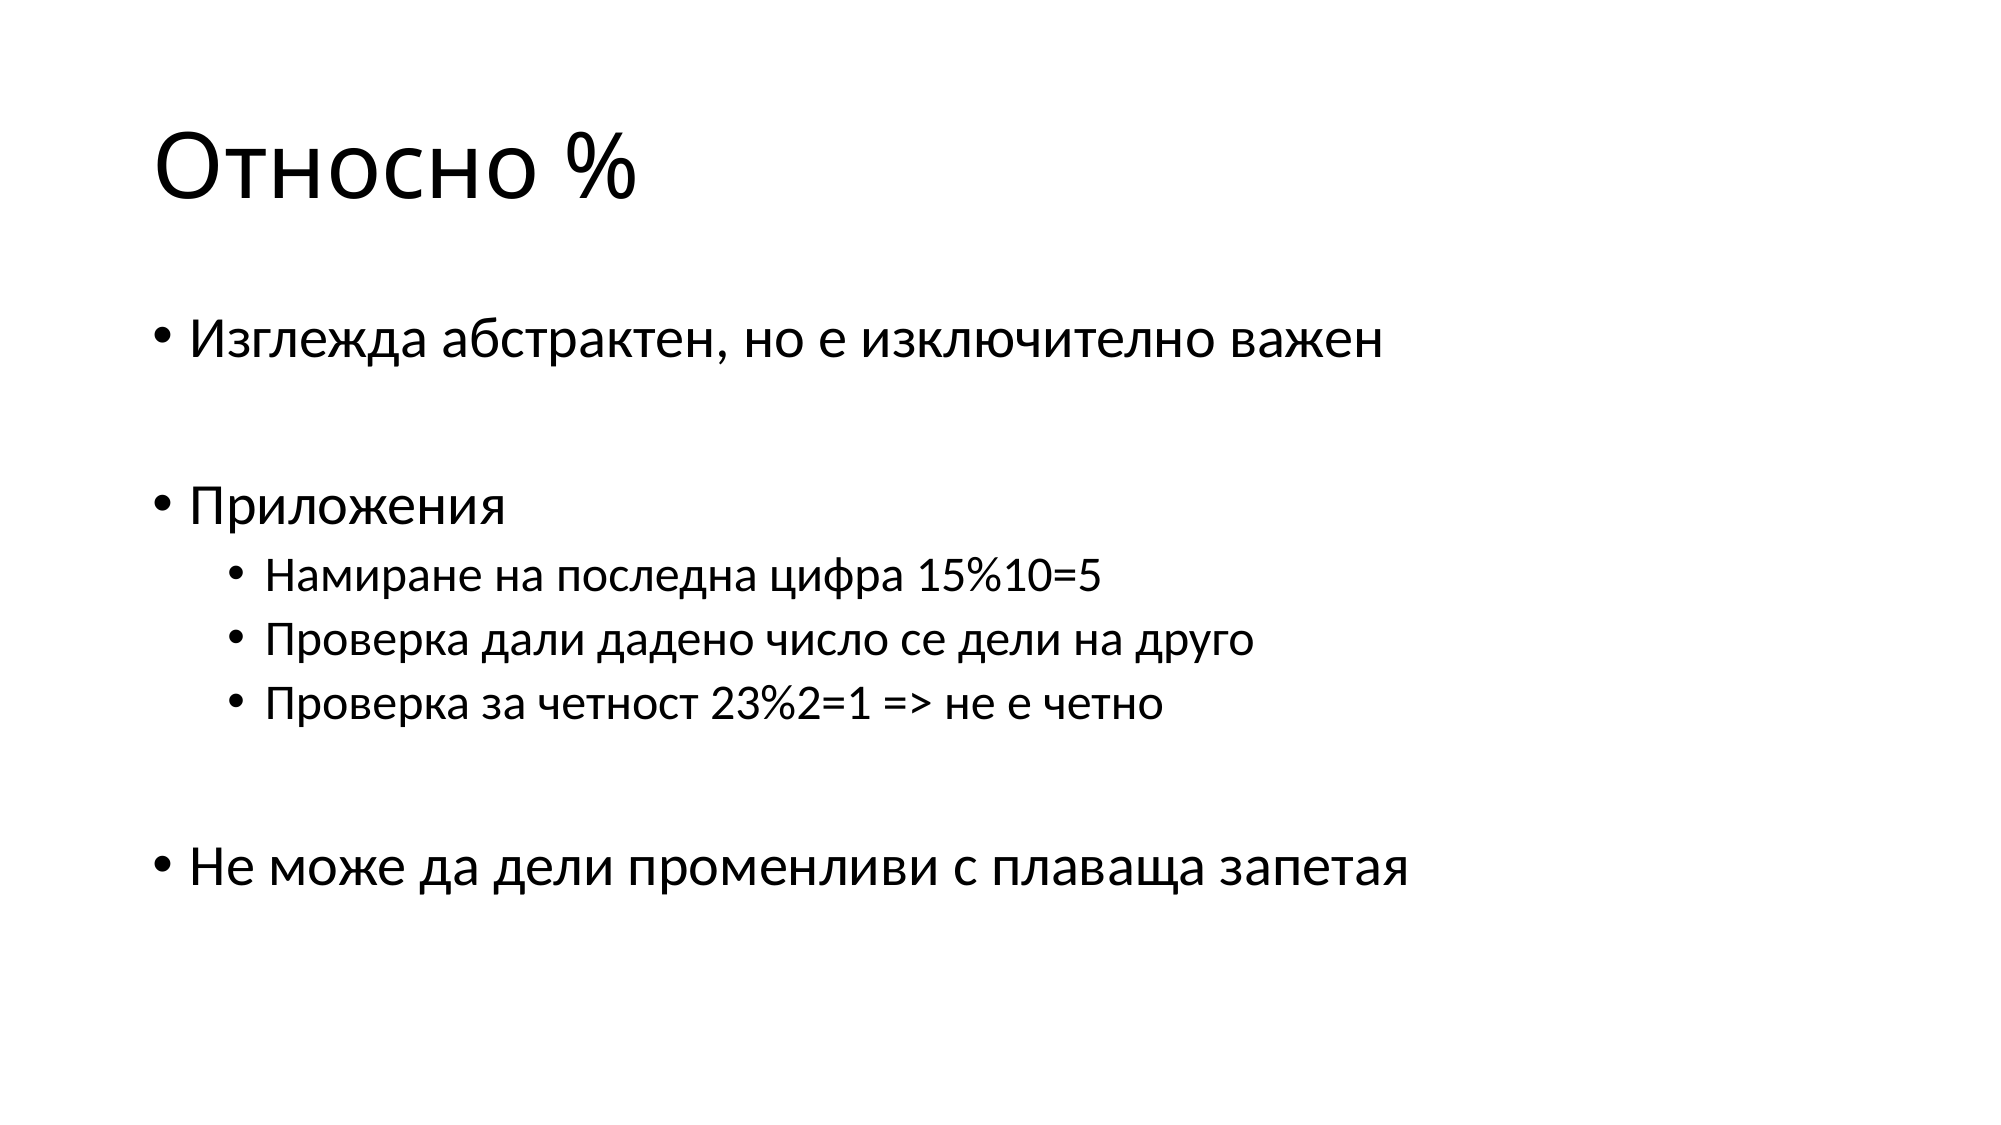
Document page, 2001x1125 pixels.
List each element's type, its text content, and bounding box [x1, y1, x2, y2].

list Изглежда абстрактен, но е изключително важен Приложения Намиране на последна цифра 15%10=5 Проверка дали дадено число се дели на друго Проверка за четност 23%2=1 => не е четно Не може да дели променливи с плаваща запетая [137, 299, 1863, 1014]
title Относно % [137, 59, 1863, 278]
